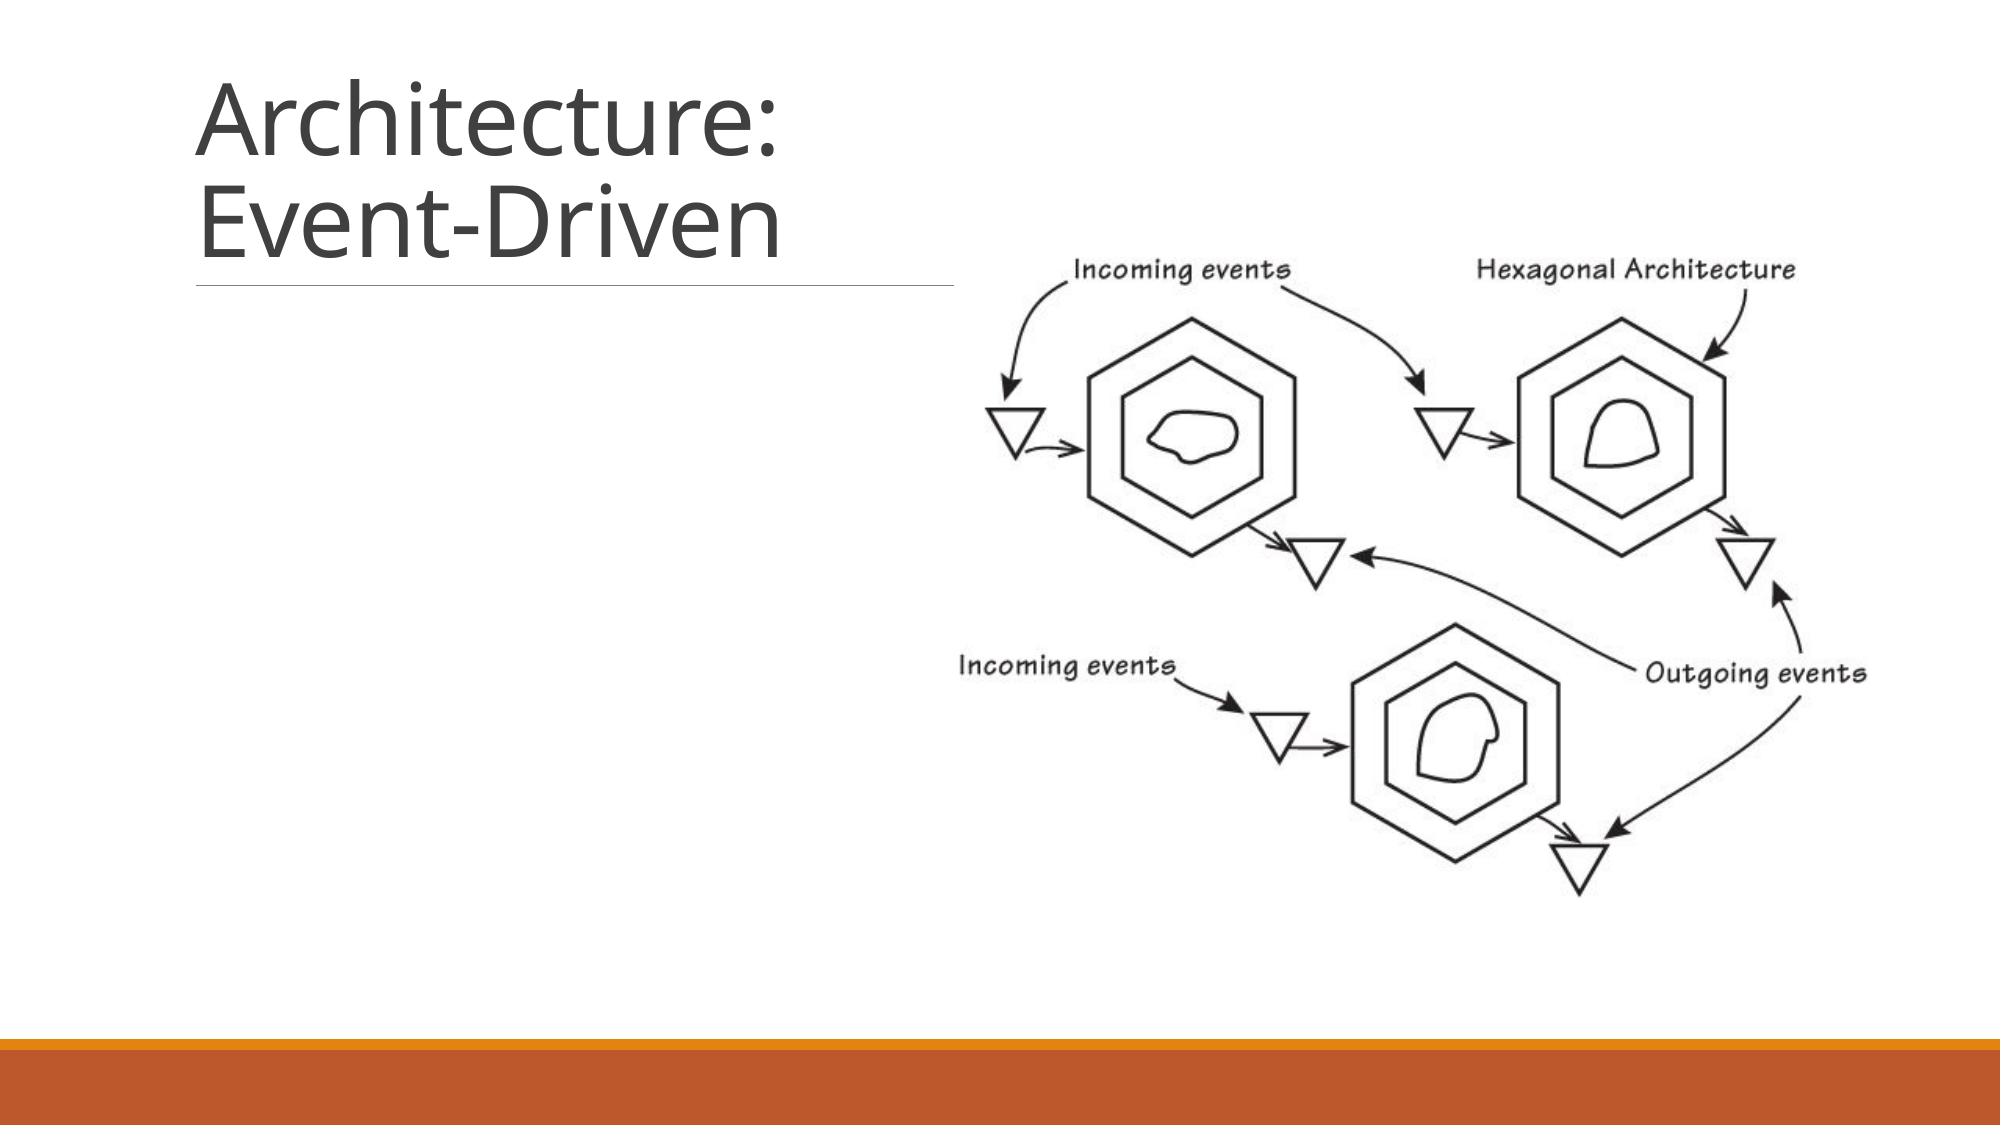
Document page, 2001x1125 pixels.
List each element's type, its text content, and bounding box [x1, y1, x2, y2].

title Architecture: Event-Driven [180, 47, 955, 285]
picture [954, 241, 1877, 904]
